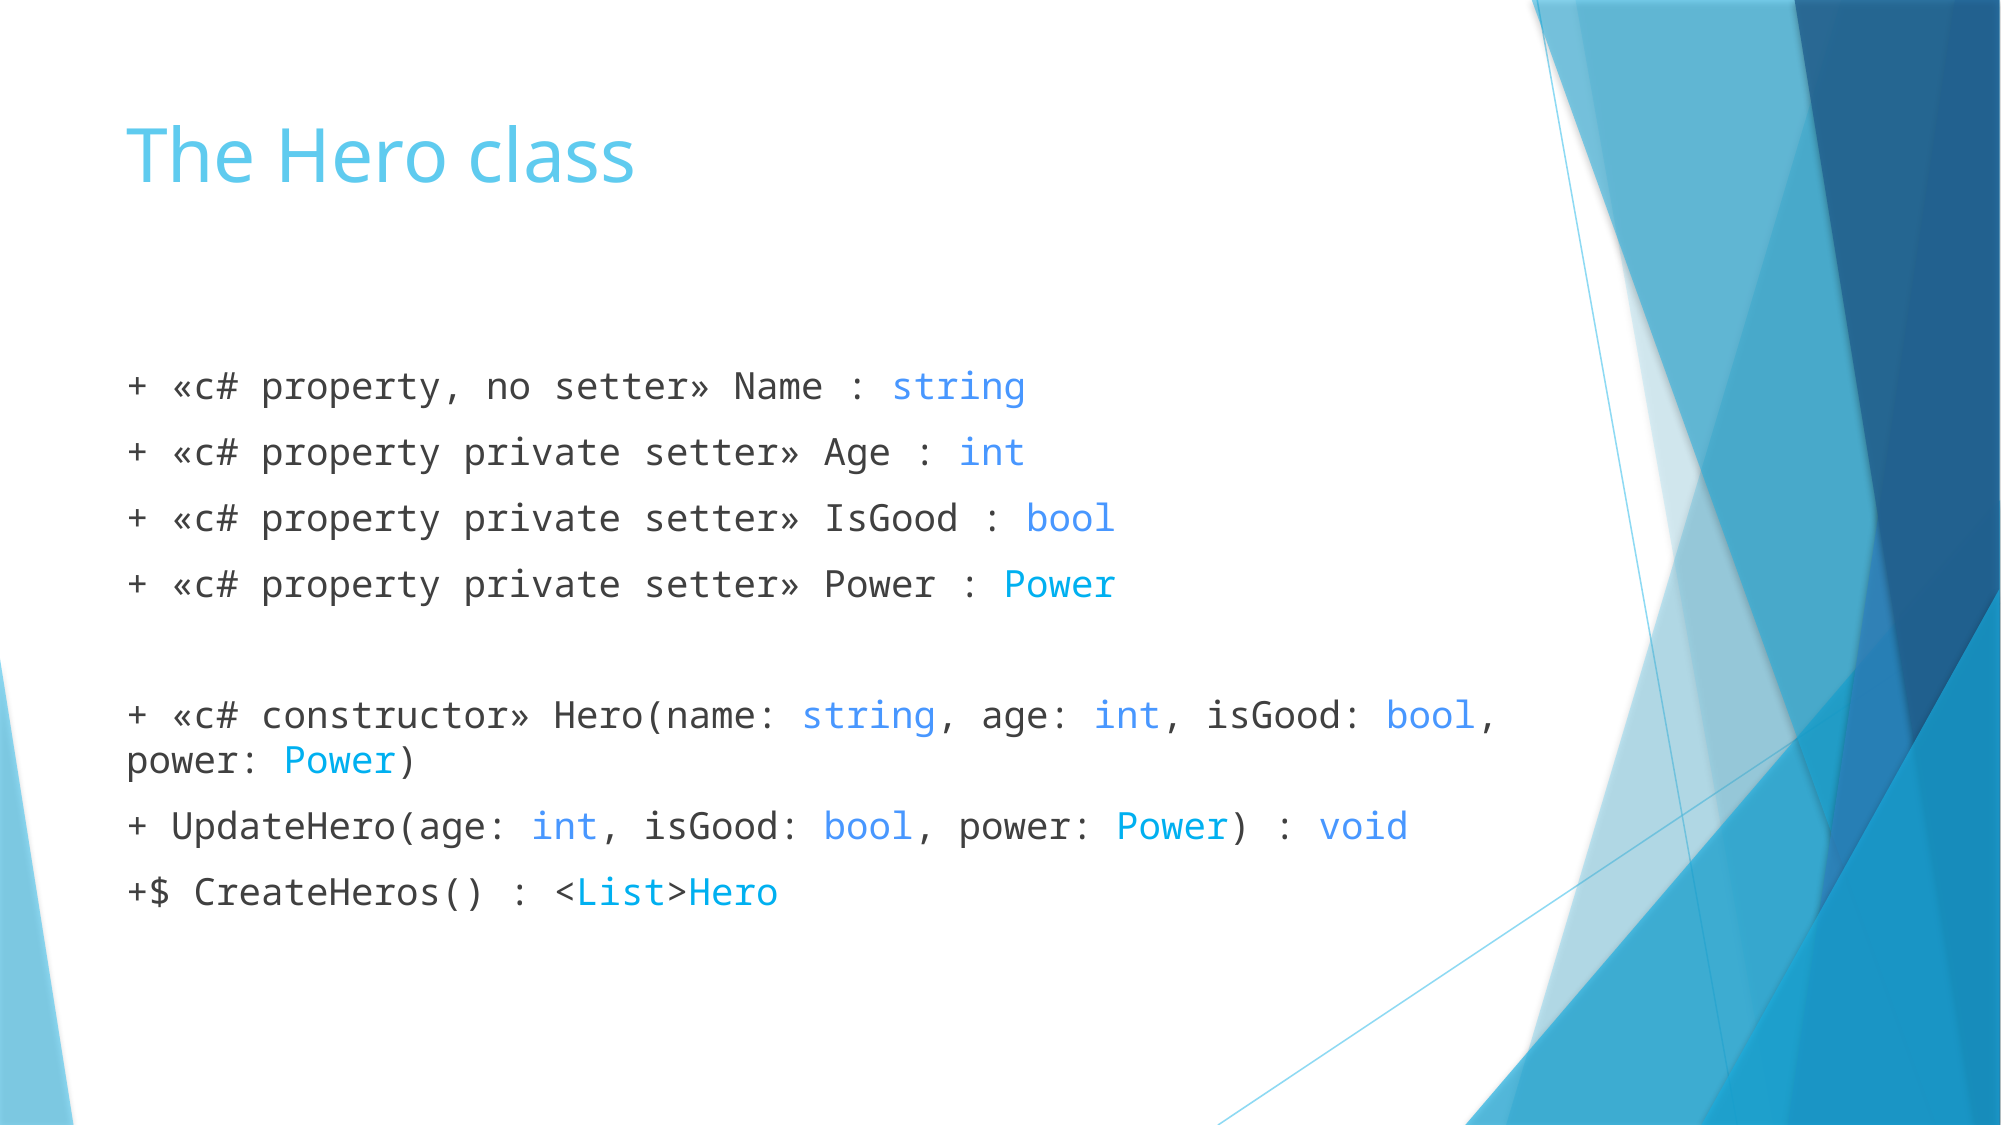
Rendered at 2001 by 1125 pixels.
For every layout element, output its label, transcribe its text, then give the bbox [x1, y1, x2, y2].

title The Hero class [111, 99, 1522, 317]
list + «c# property, no setter» Name : string + «c# property private setter» Age : int + «c# property private setter» IsGood : bool + «c# property private setter» Power : Power + «c# constructor» Hero(name: string, age: int, isGood: bool, power: Power) + UpdateHero(age: int, isGood: bool, power: Power) : void +$ CreateHeros() : <List>Hero [111, 354, 1522, 992]
